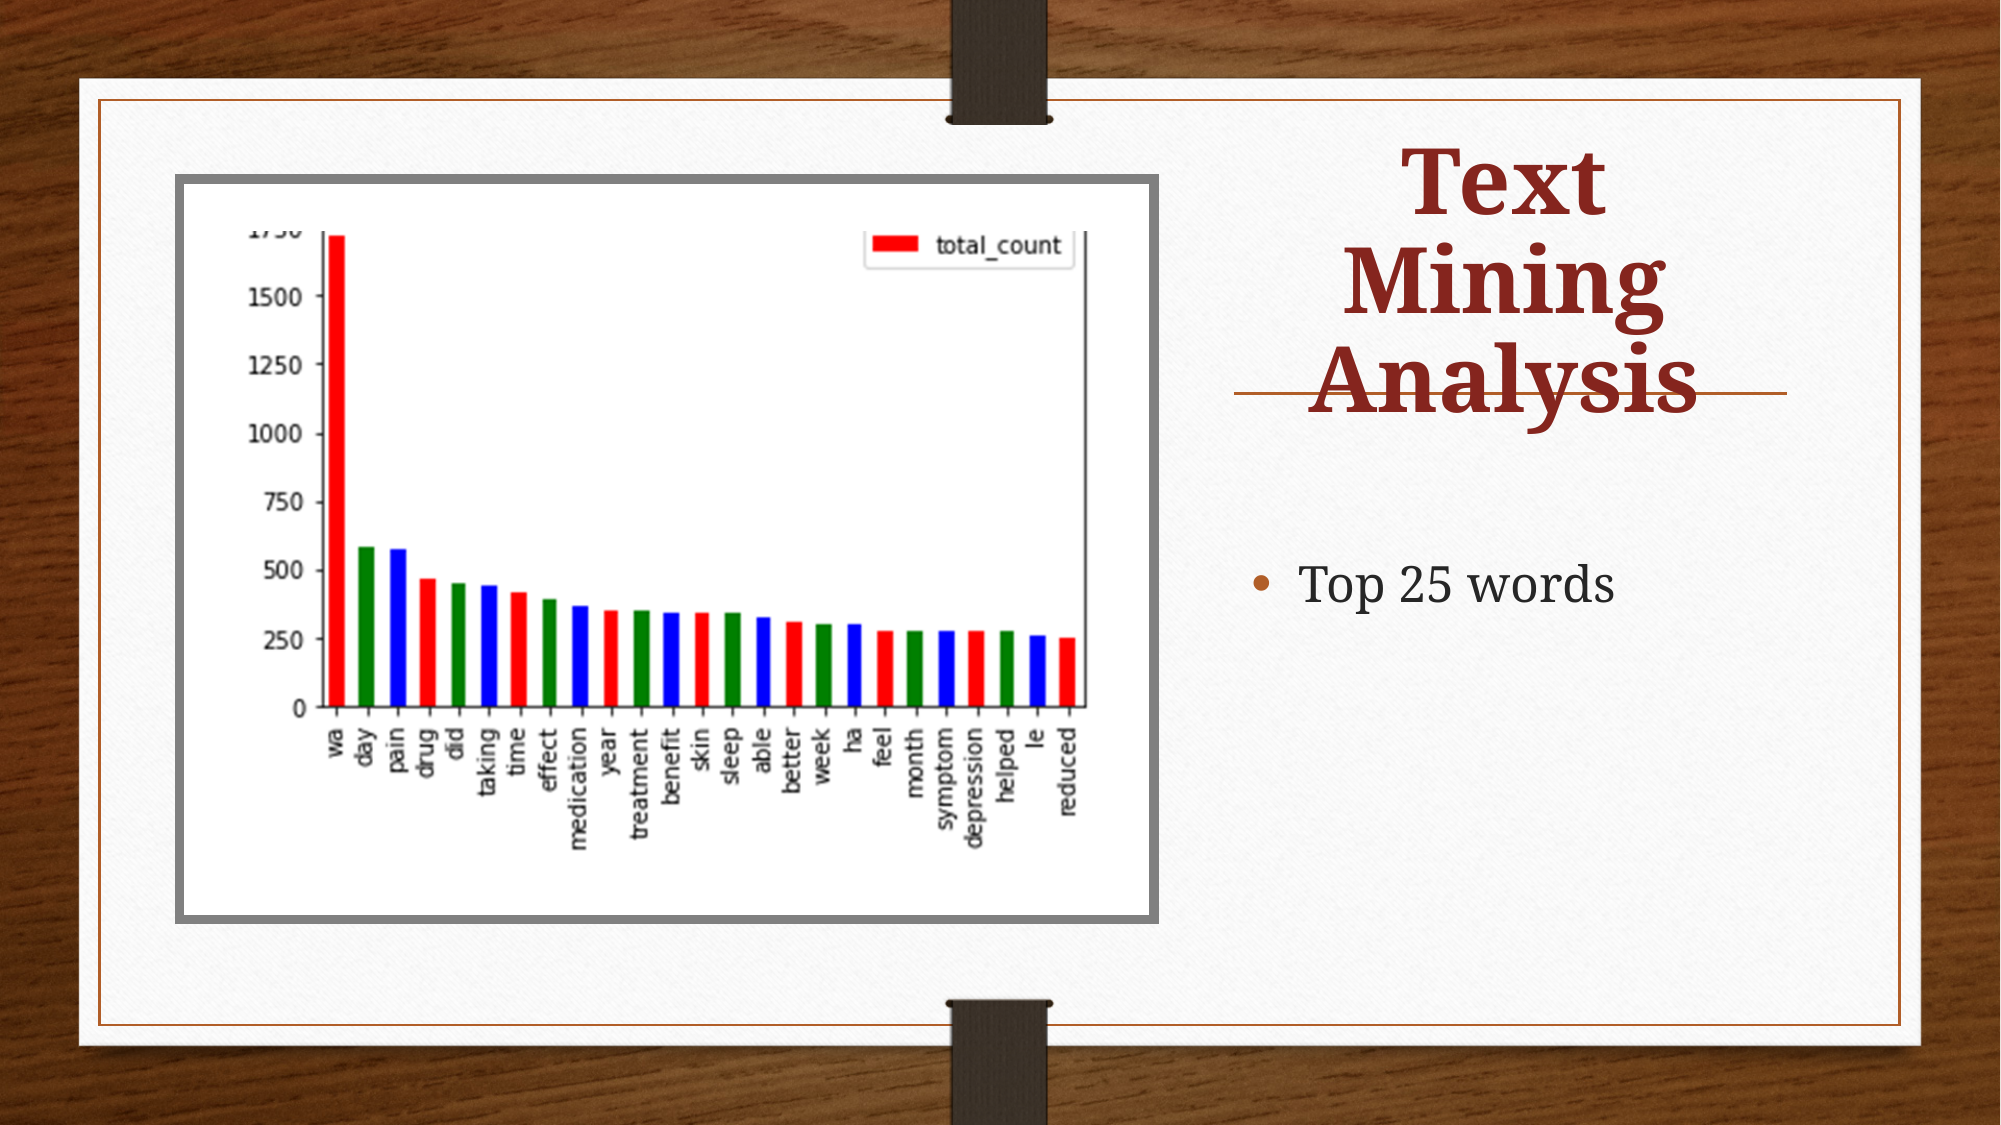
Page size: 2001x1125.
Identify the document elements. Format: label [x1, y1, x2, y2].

text_box [0, 0, 2000, 1125]
picture [231, 231, 1098, 865]
